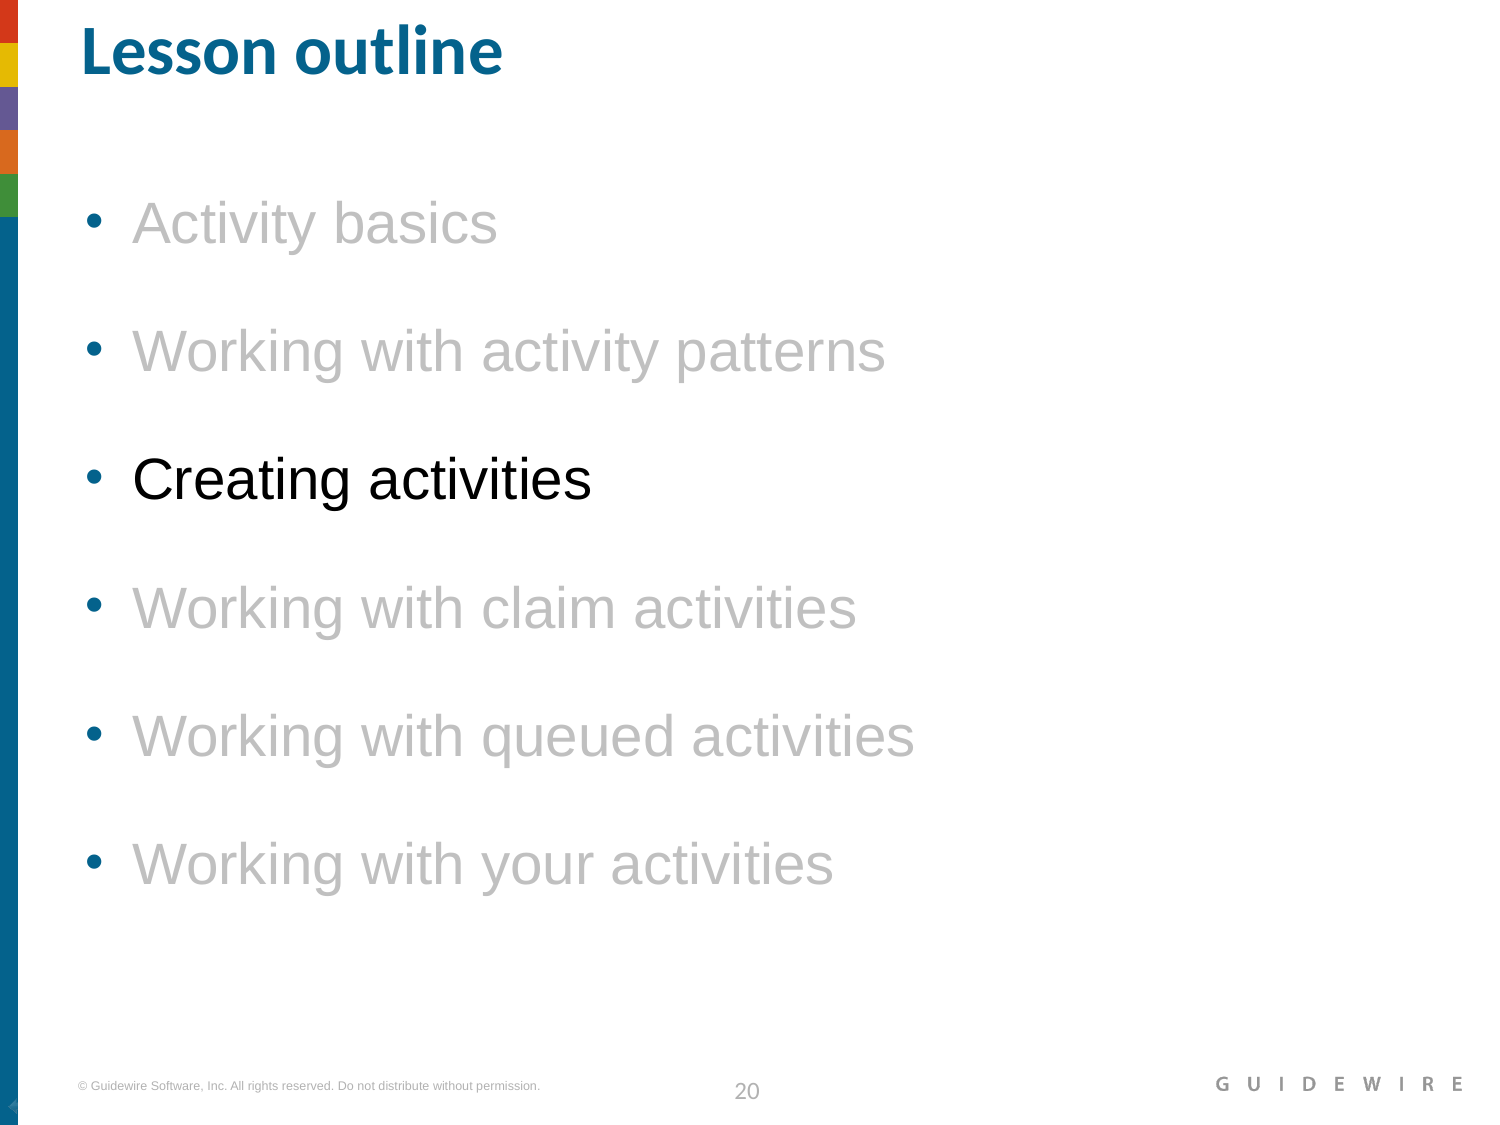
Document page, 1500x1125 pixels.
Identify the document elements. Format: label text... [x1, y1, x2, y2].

picture [0, 0, 18, 216]
title Lesson outline [81, 19, 1446, 142]
picture [1215, 1073, 1480, 1096]
picture [10, 1101, 18, 1111]
list Activity basics Working with activity patterns Creating activities Working with claim activities Working with queued activities Working with your activities [85, 149, 1450, 1050]
